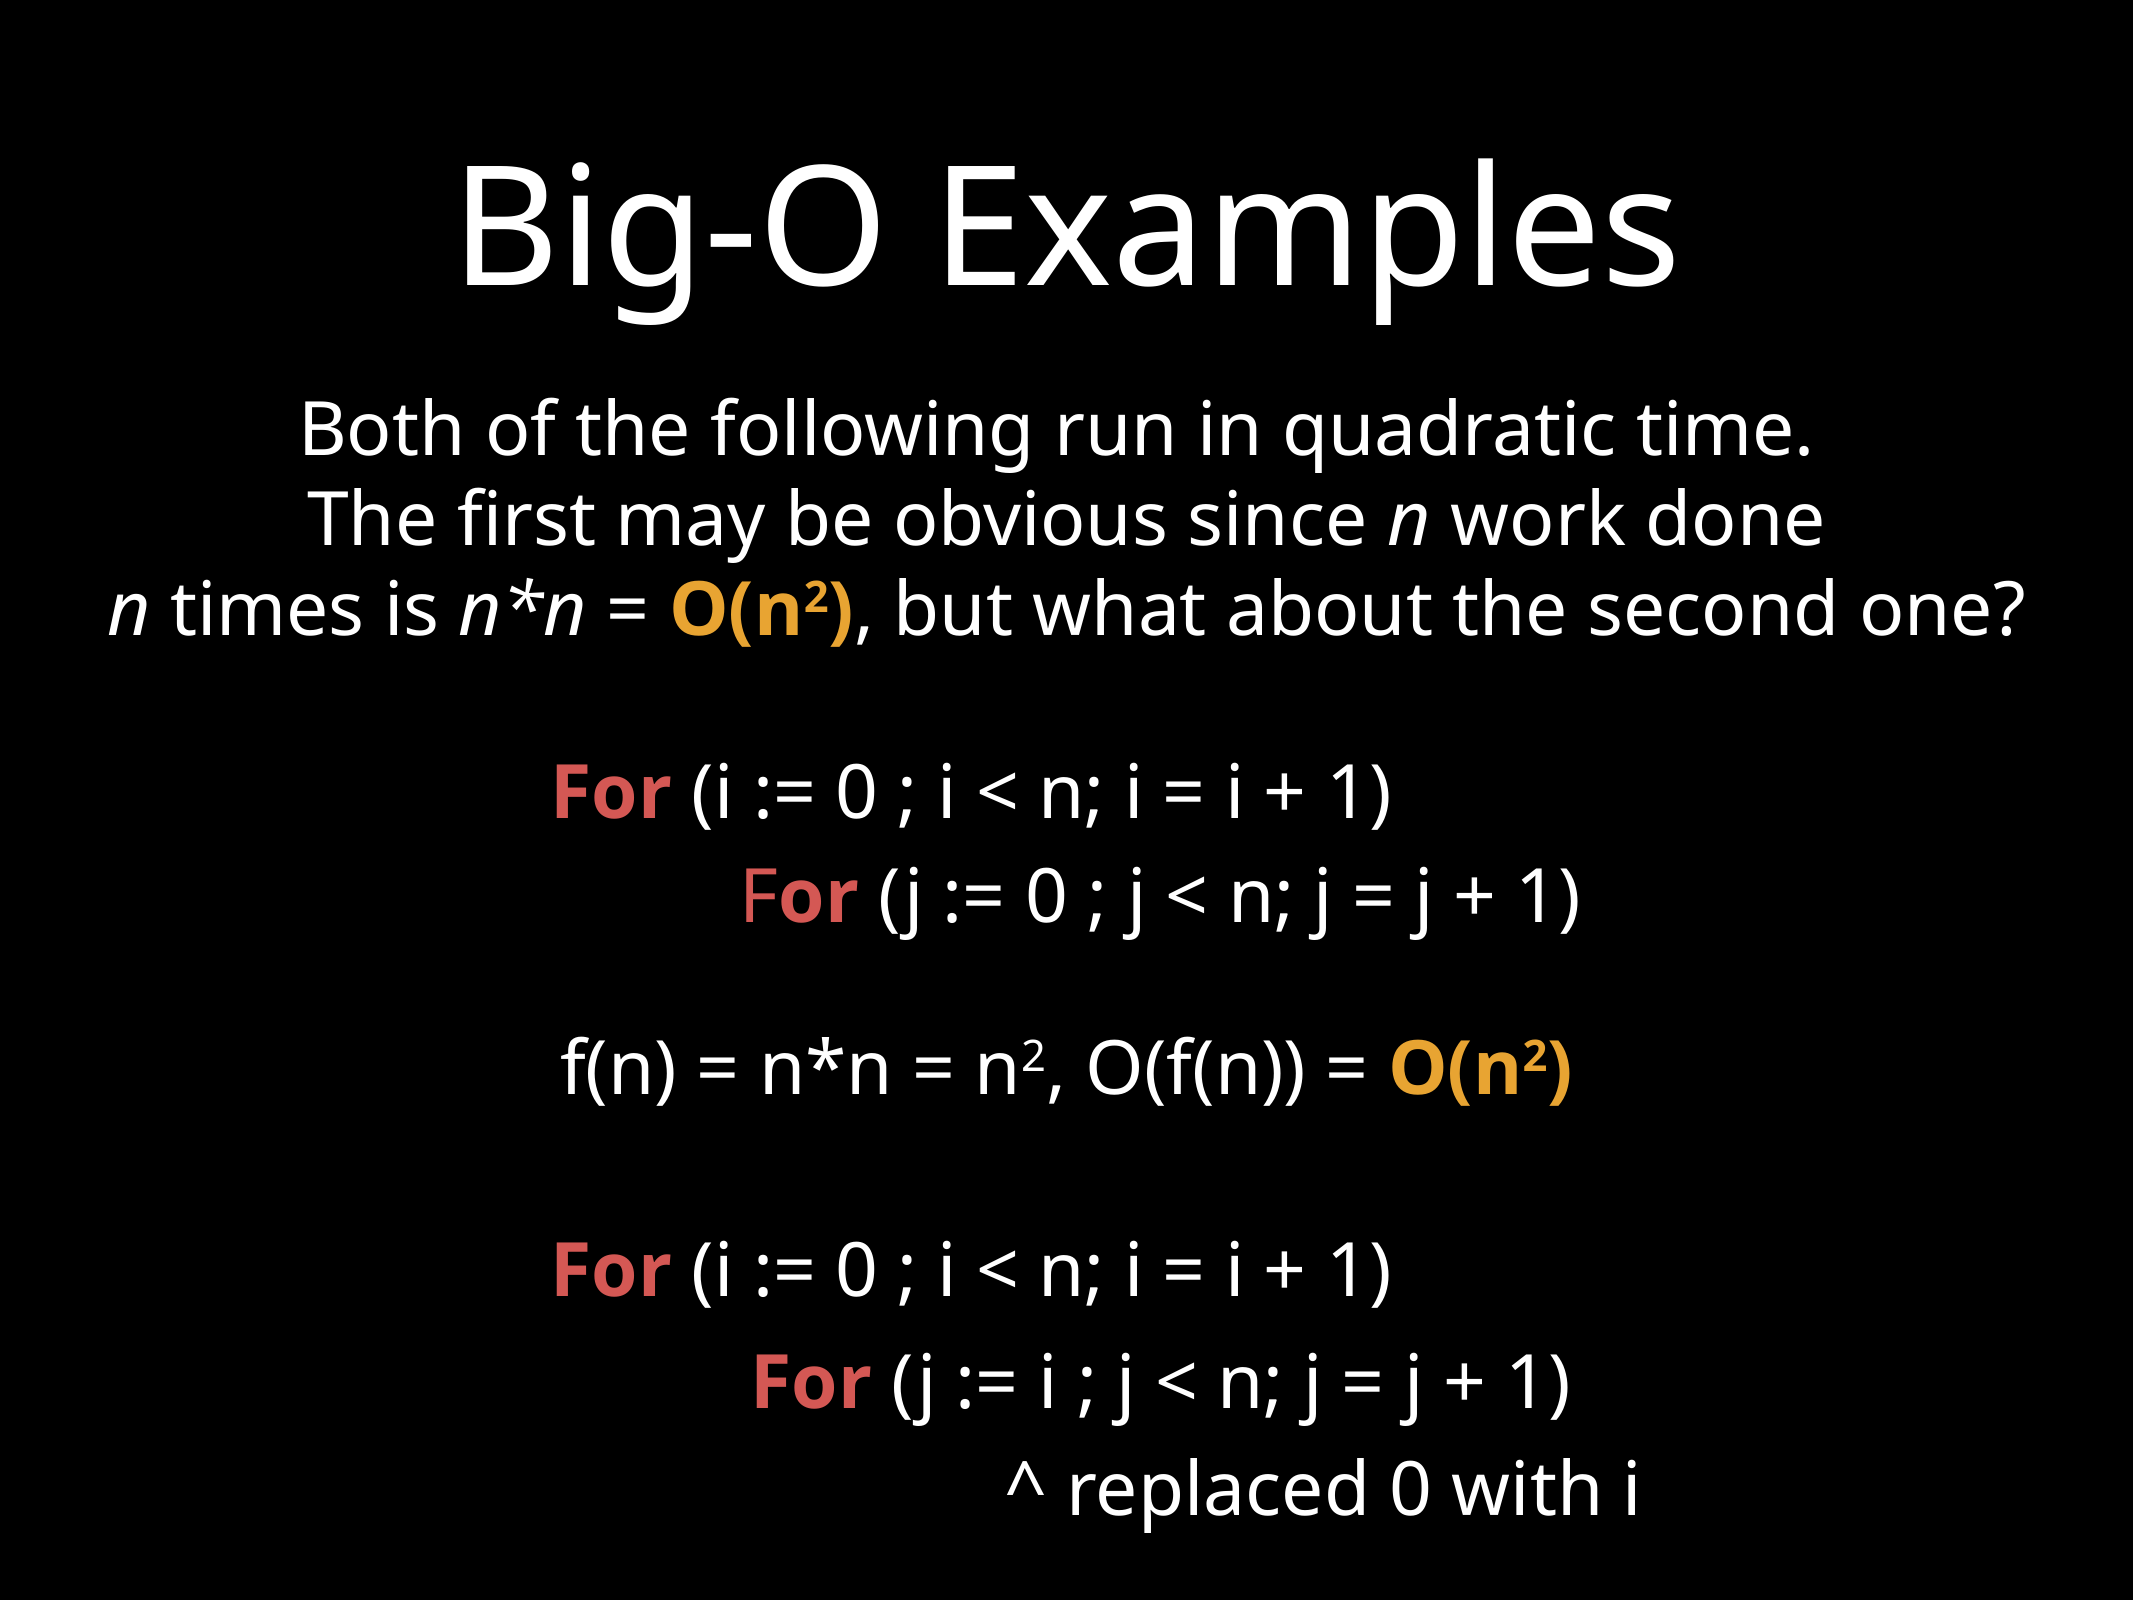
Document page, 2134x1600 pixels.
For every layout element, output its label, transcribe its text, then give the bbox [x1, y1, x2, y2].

text_box f(n) = n*n = n2, O(f(n)) = O(n2) [551, 1011, 1582, 1119]
text_box For (j := 0 ; j < n; j = j + 1) [731, 838, 1591, 1036]
text_box For (i := 0 ; i < n; i = i + 1) [542, 735, 1402, 932]
text_box ^ replaced 0 with i [995, 1432, 1652, 1540]
text_box Both of the following run in quadratic time. The first may be obvious since n work done n times is n*n = O(n2), but what about the second one? [98, 372, 2035, 659]
title Big-O Examples [155, 41, 1978, 372]
text_box For (j := i ; j < n; j = j + 1) [742, 1325, 1581, 1523]
text_box For (i := 0 ; i < n; i = i + 1) [542, 1213, 1402, 1410]
